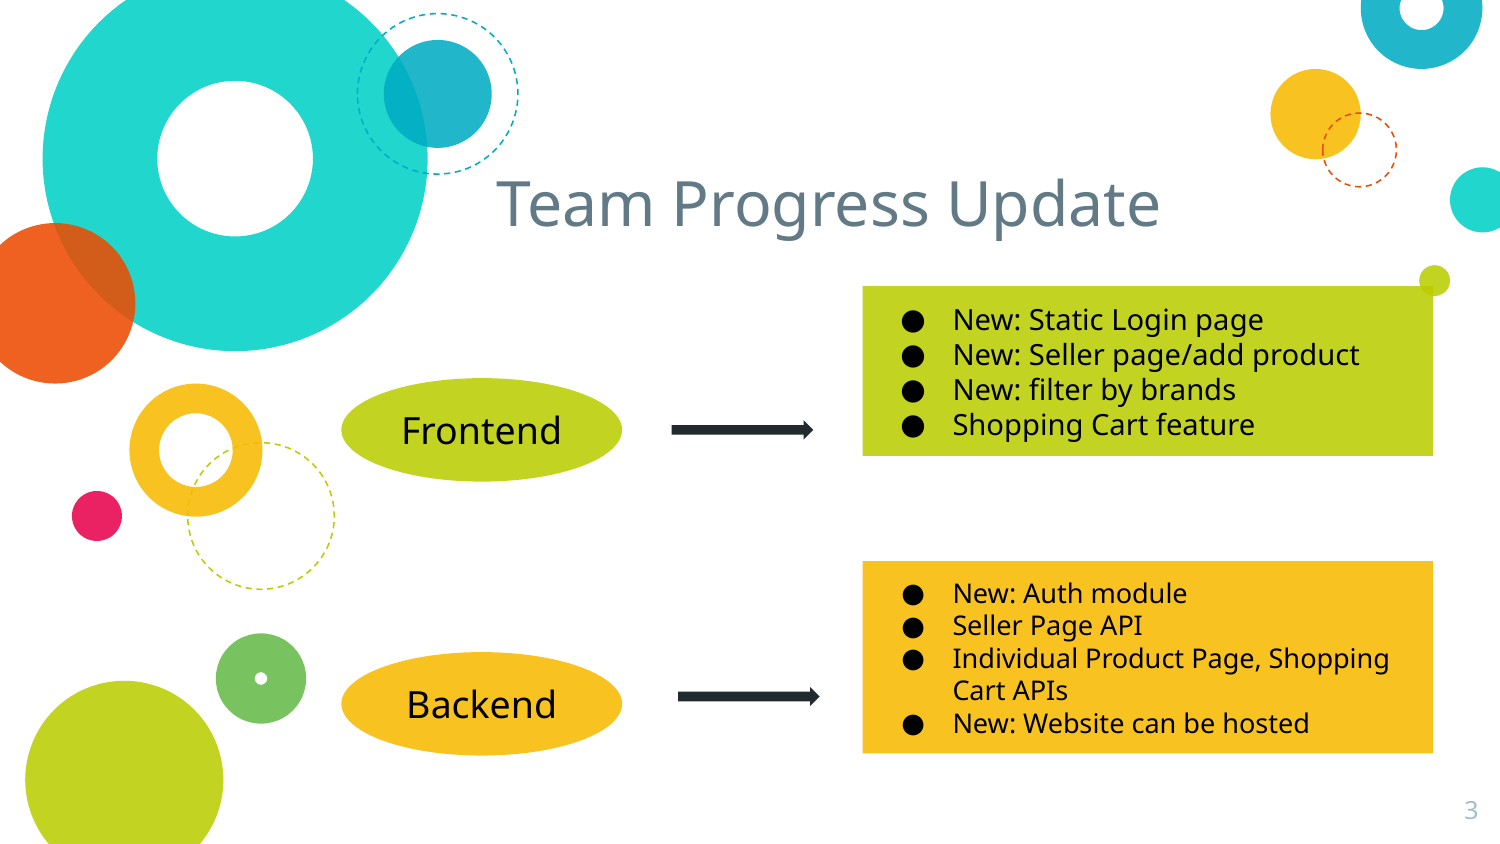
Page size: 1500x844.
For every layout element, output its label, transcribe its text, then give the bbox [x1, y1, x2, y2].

text_box [671, 420, 814, 440]
text_box Frontend [341, 378, 623, 482]
text_box Backend [341, 652, 623, 756]
text_box New: Static Login page New: Seller page/add product New: filter by brands Shopping Cart feature [862, 286, 1434, 456]
slide_number ‹#› [1416, 779, 1494, 844]
text_box [678, 686, 820, 707]
title Team Progress Update [481, 149, 1347, 255]
text_box New: Auth module Seller Page API Individual Product Page, Shopping Cart APIs New: Website can be hosted [862, 561, 1434, 754]
